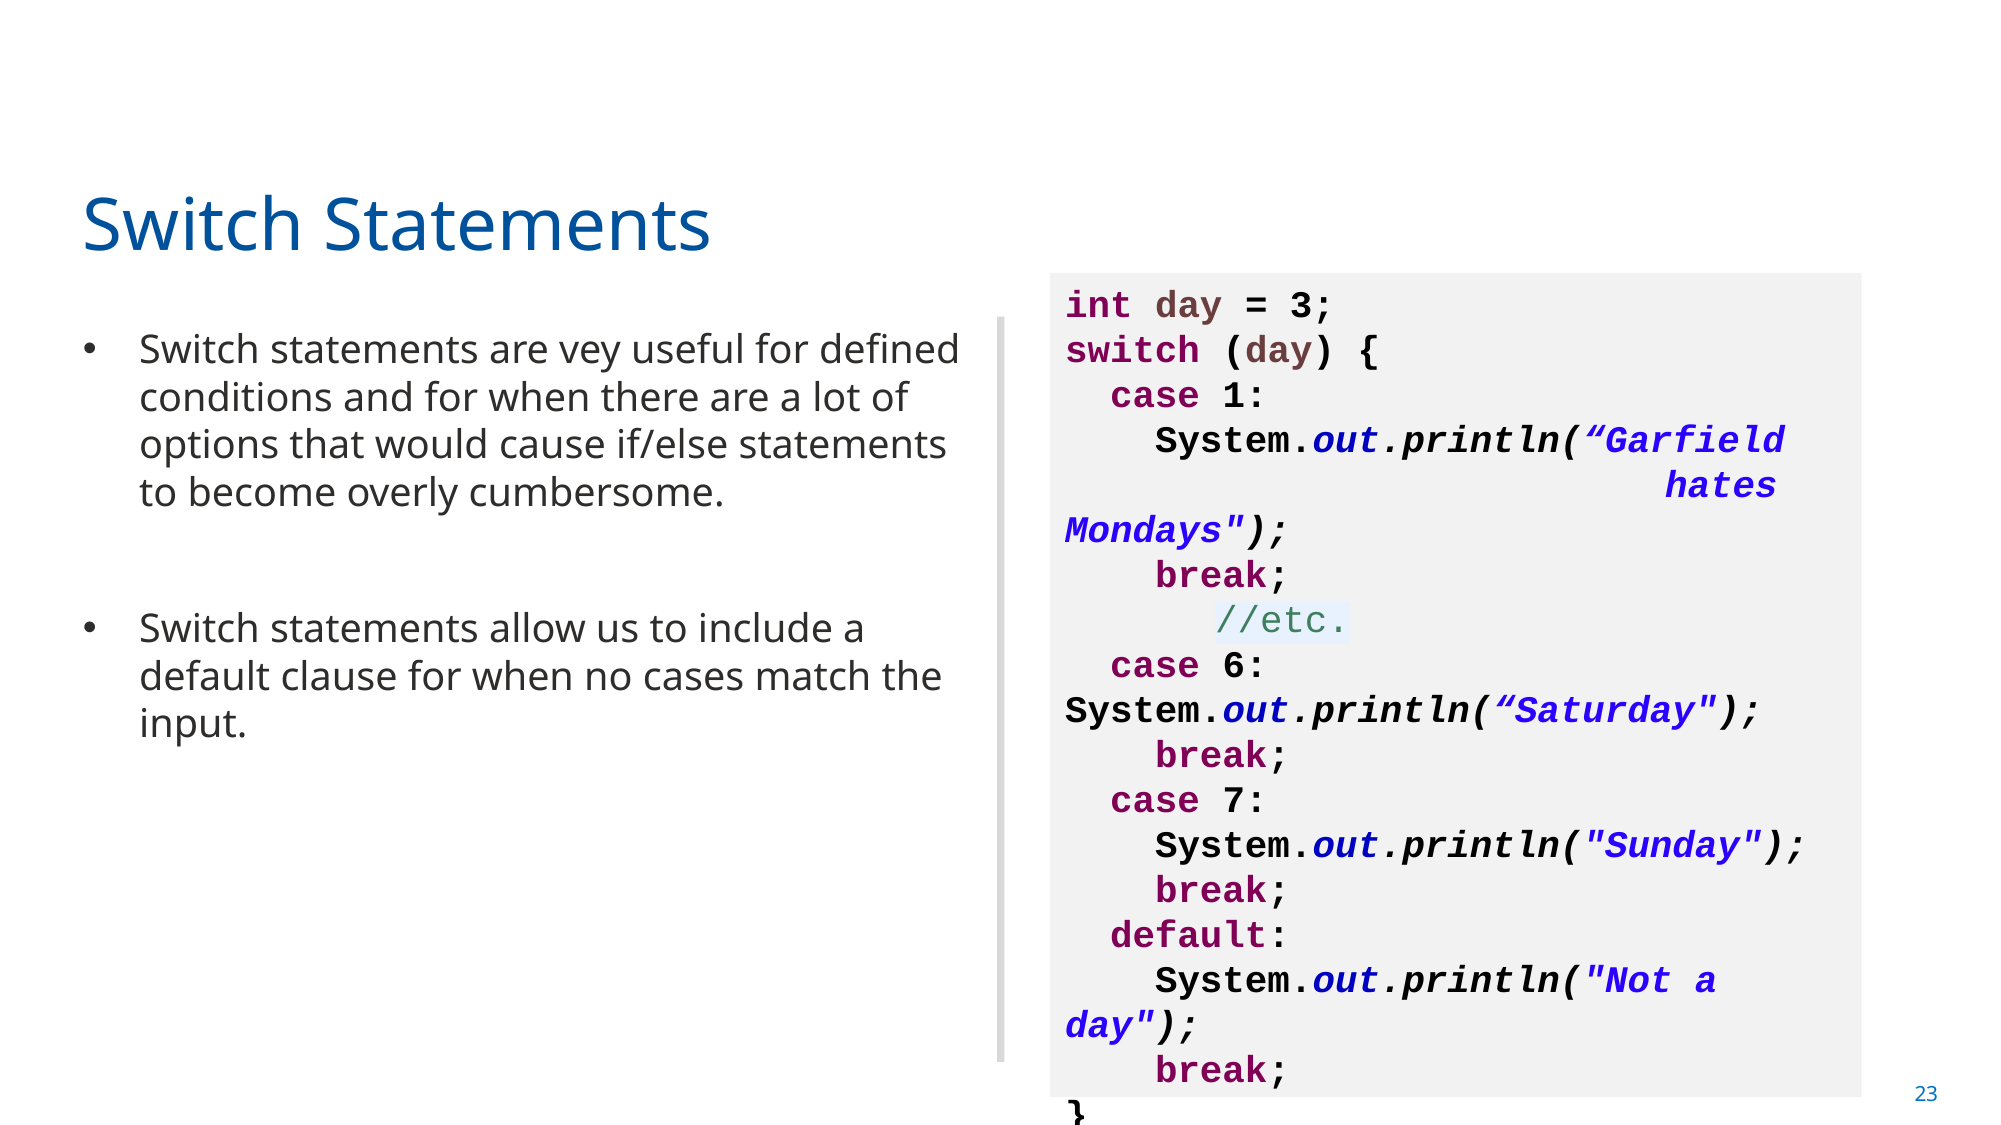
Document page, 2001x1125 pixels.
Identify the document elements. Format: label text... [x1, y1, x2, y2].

list Switch statements are vey useful for defined conditions and for when there are a lot of options that would cause if/else statements to become overly cumbersome. Switch statements allow us to include a default clause for when no cases match the input. [67, 316, 984, 1063]
text_box int day = 3; switch (day) { case 1: System.out.println(“Garfield hates Mondays"); break; //etc. case 6: System.out.println(“Saturday"); break; case 7: System.out.println("Sunday"); break; default: System.out.println("Not a day"); break; } [1049, 272, 1862, 1098]
title Switch Statements [67, 170, 1565, 273]
